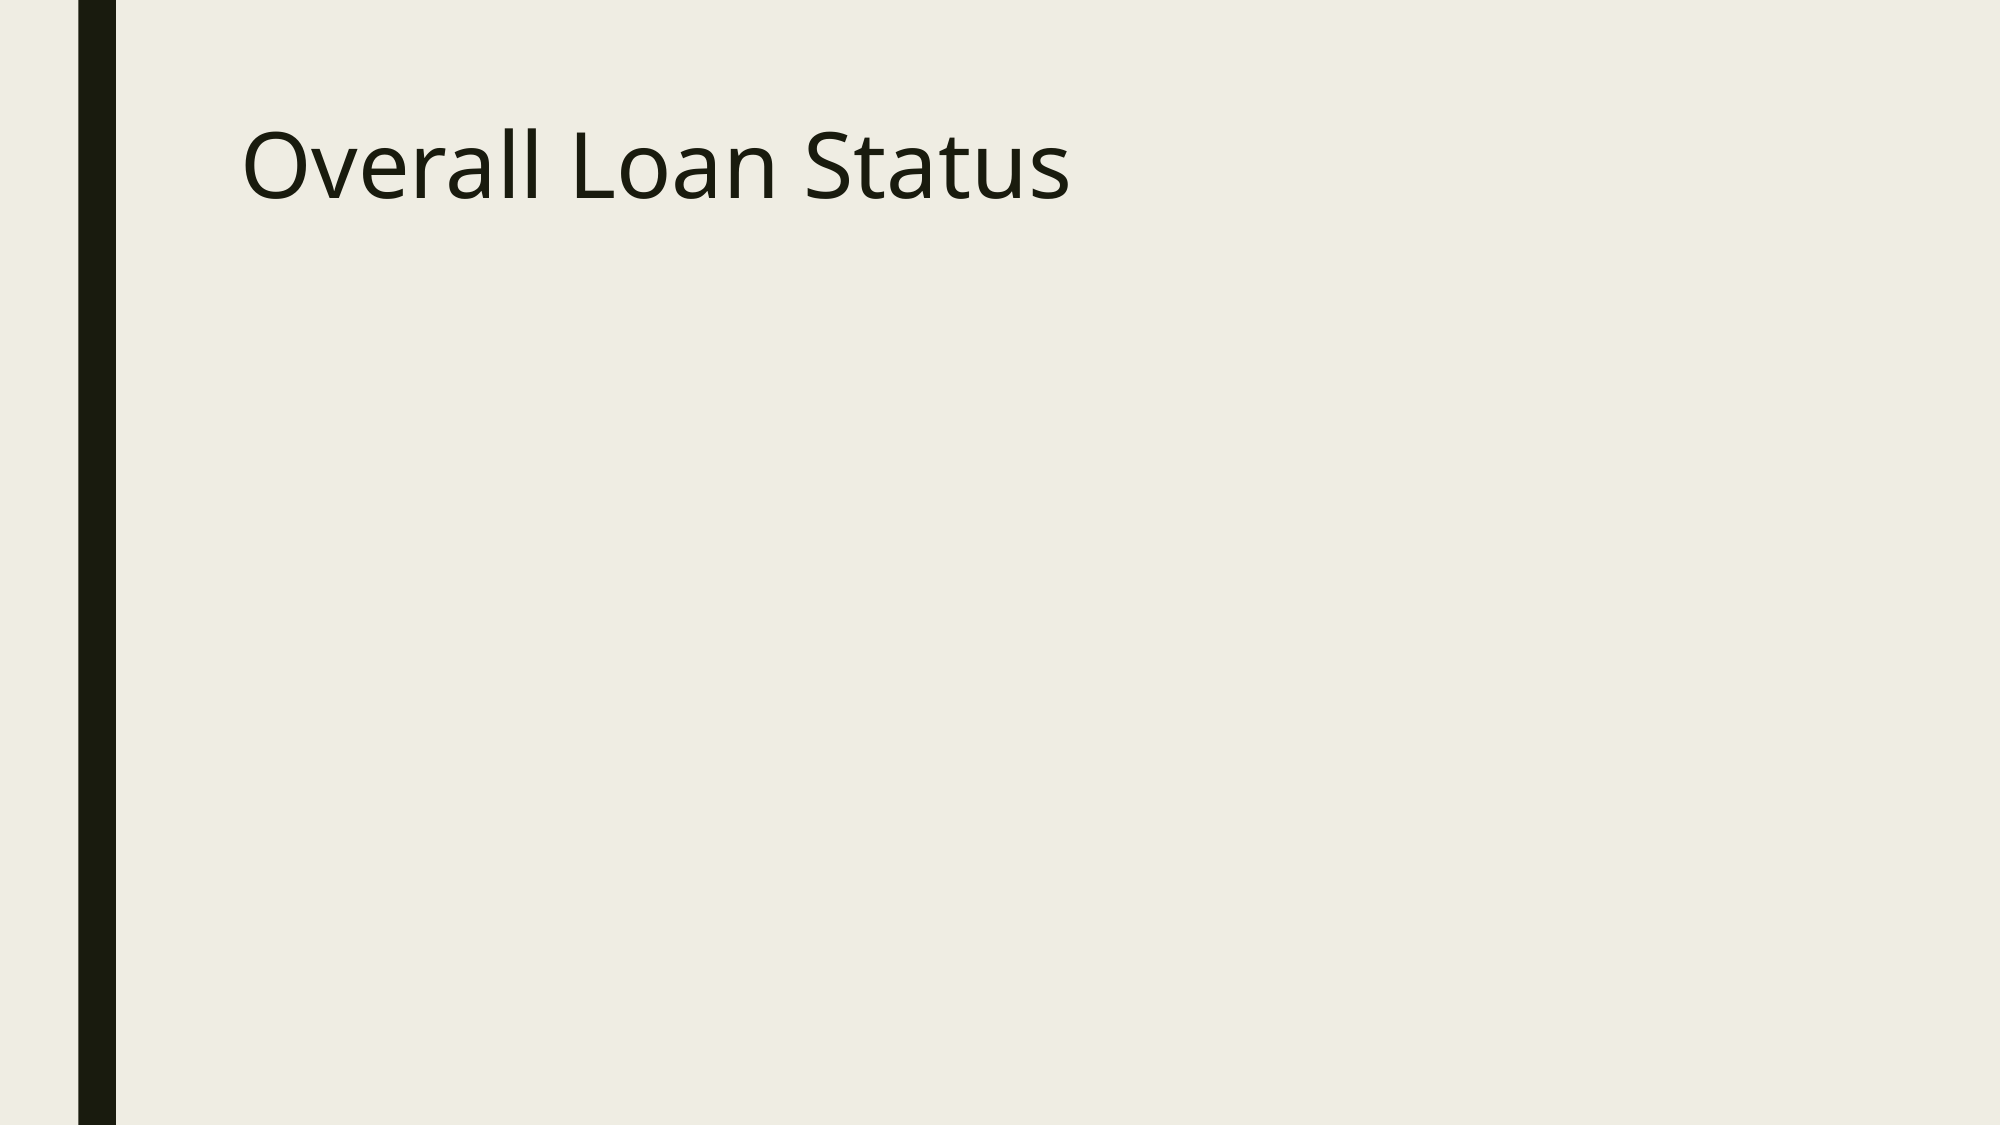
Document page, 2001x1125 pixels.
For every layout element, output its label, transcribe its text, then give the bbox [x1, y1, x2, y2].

title Overall Loan Status [225, 112, 1800, 240]
